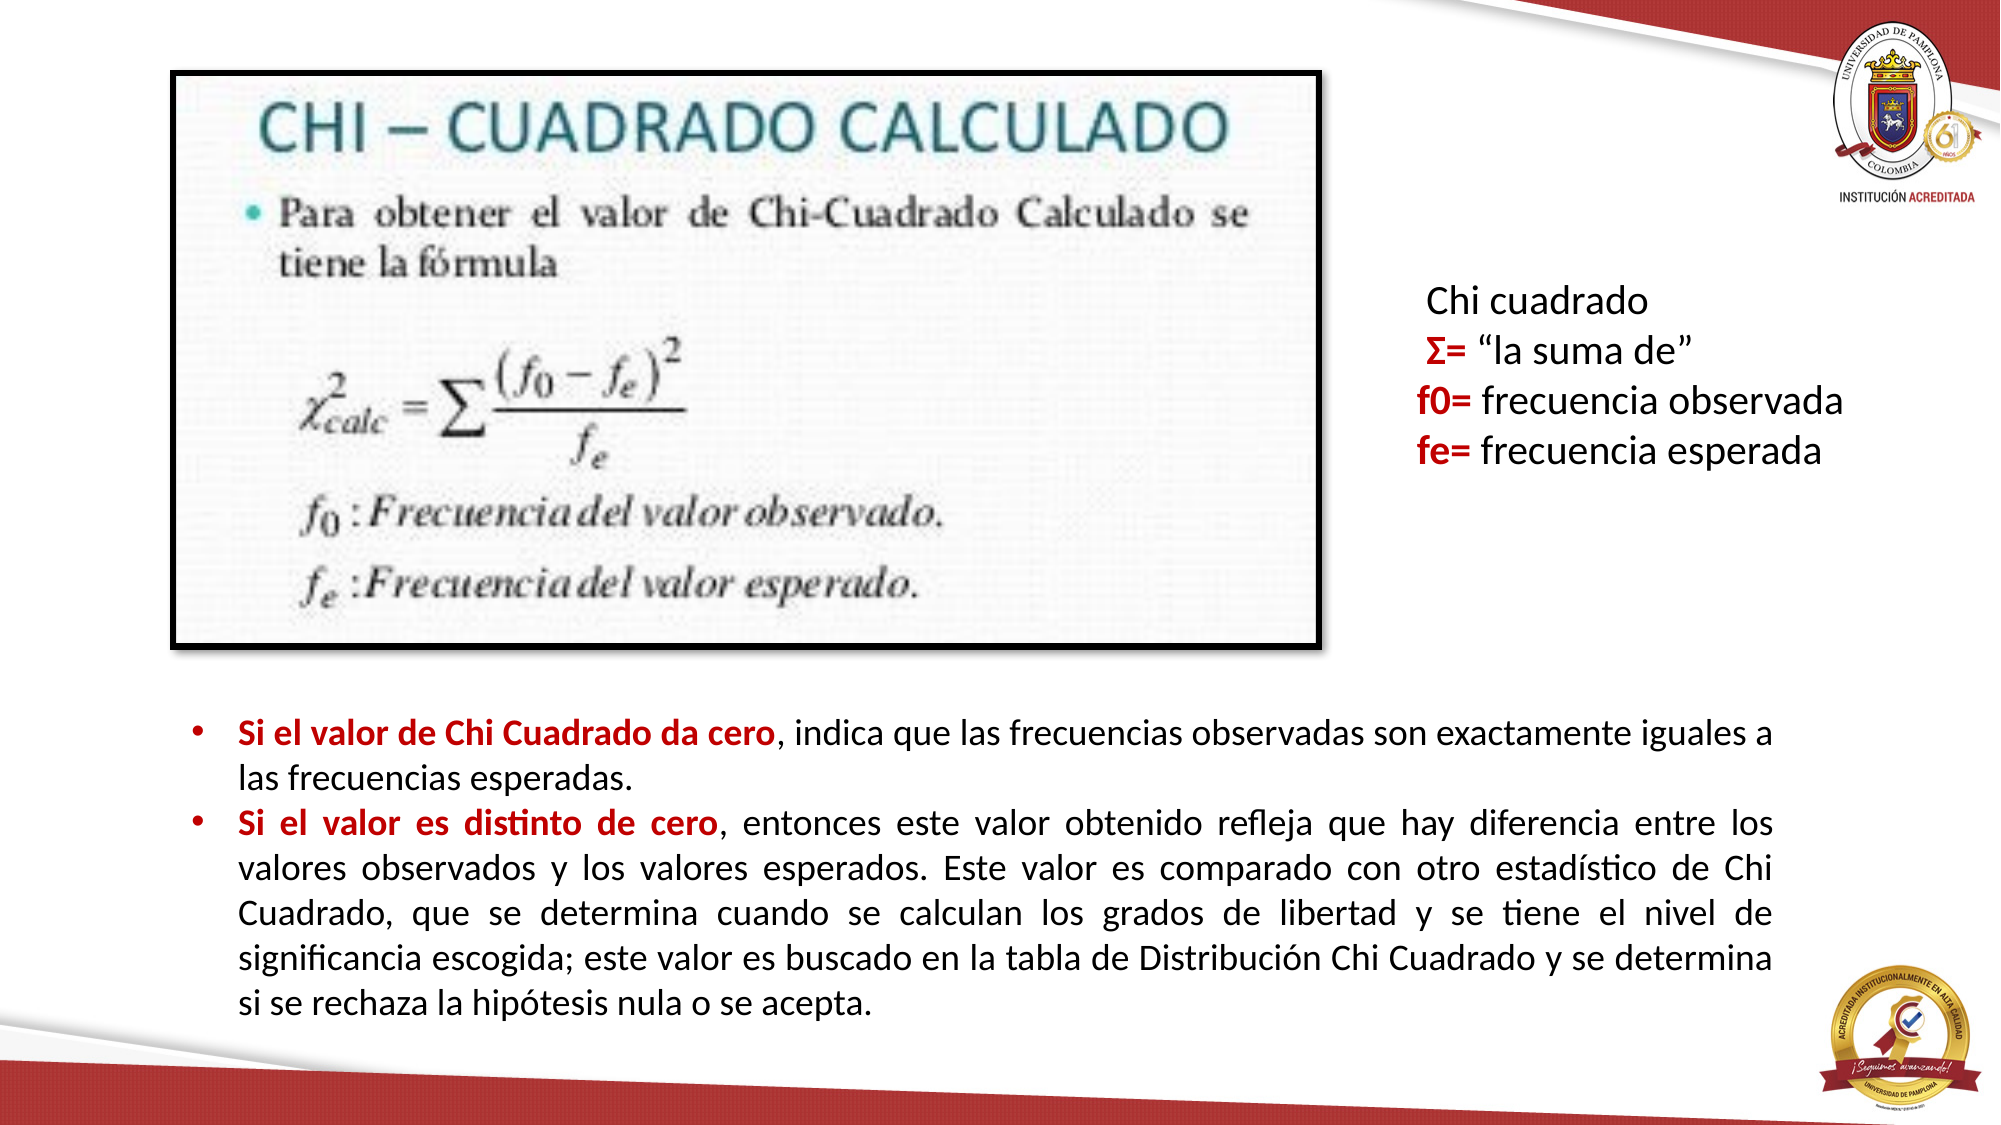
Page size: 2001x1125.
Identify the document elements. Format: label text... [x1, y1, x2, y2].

picture [0, 0, 2000, 1125]
text_box Si el valor de Chi Cuadrado da cero, indica que las frecuencias observadas son exactamente iguales a las frecuencias esperadas. Si el valor es distinto de cero, entonces este valor obtenido refleja que hay diferencia entre los valores observados y los valores esperados. Este valor es comparado con otro estadístico de Chi Cuadrado, que se determina cuando se calculan los grados de libertad y se tiene el nivel de significancia escogida; este valor es buscado en la tabla de Distribución Chi Cuadrado y se determina si se rechaza la hipótesis nula o se acepta. [176, 700, 1790, 1031]
